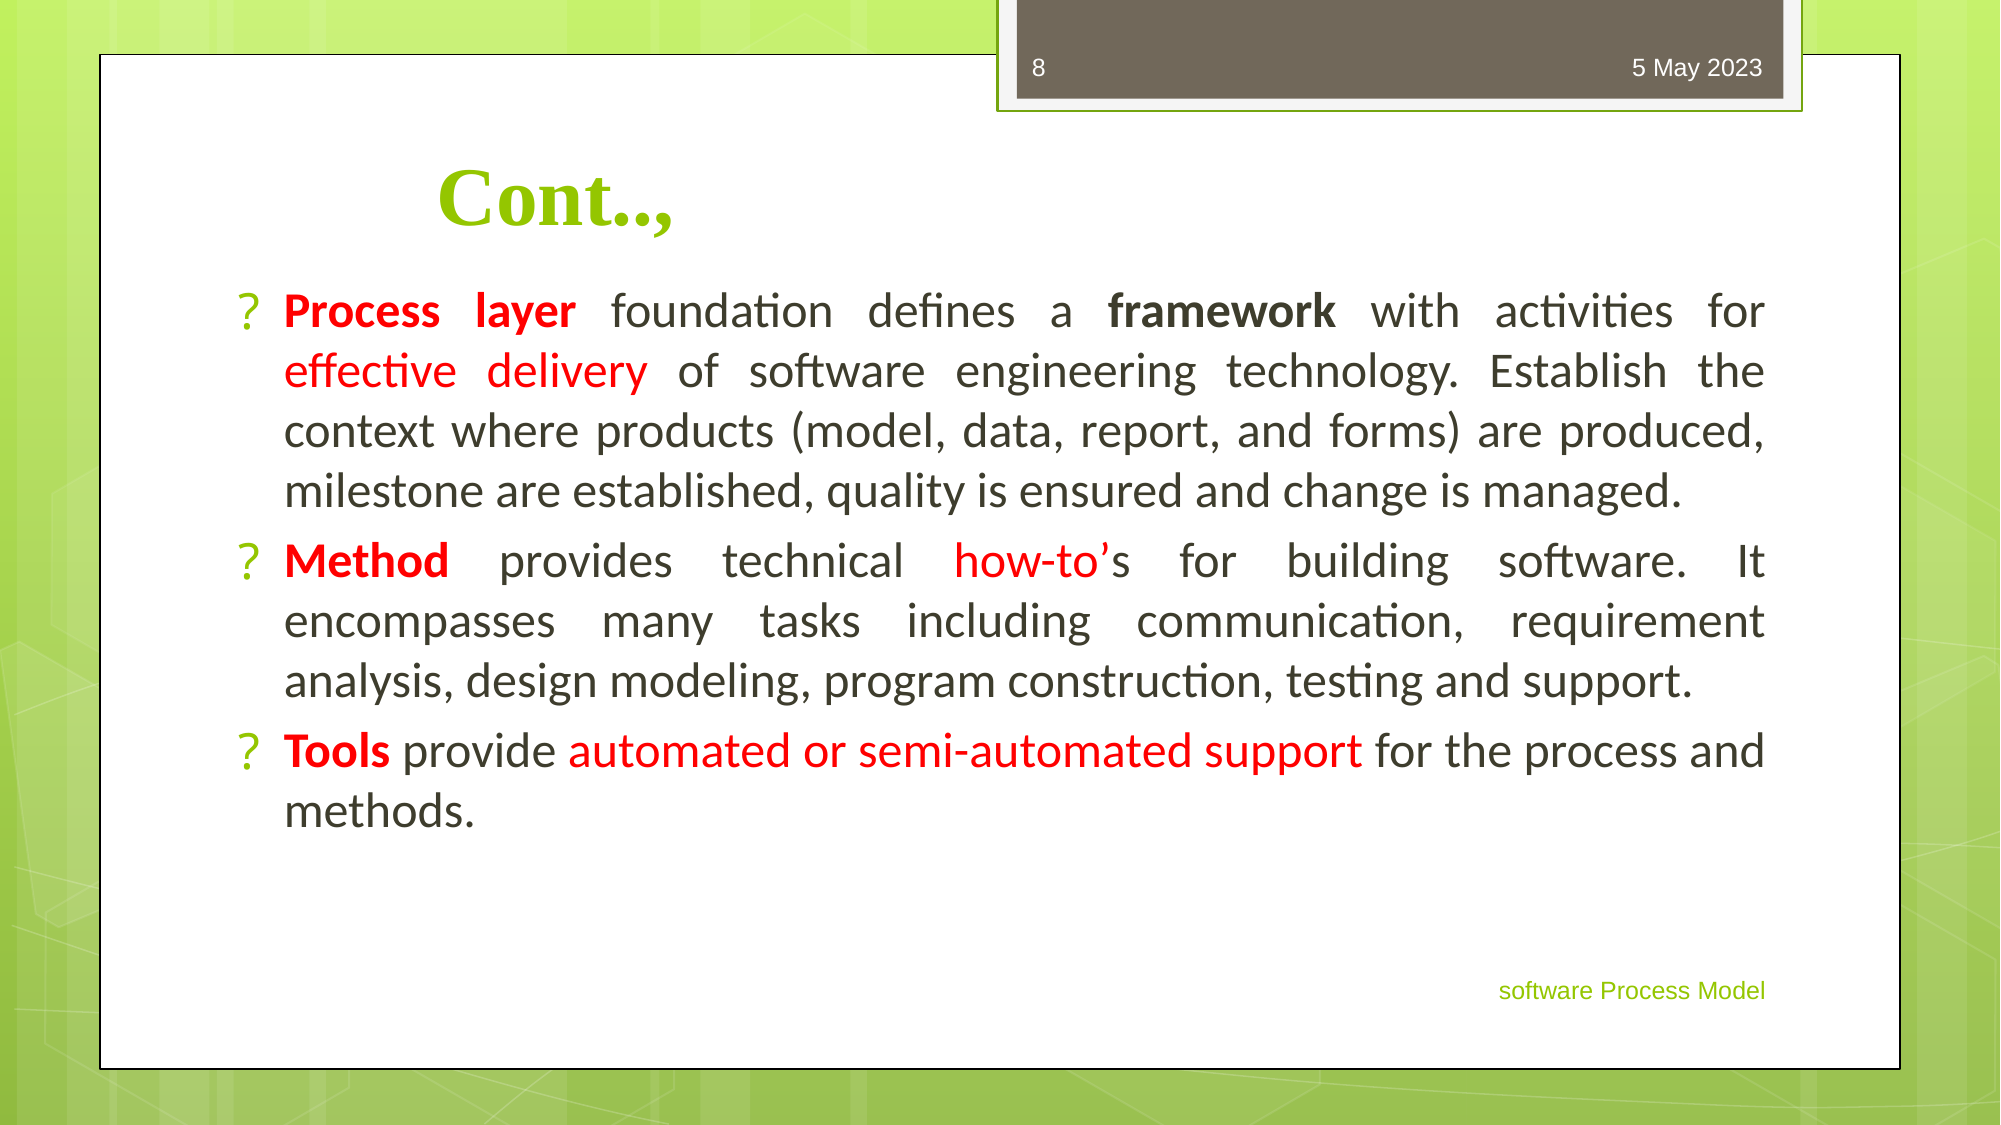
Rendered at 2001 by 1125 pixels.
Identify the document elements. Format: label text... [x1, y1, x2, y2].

slide_number 8 [1016, 36, 1309, 97]
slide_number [1311, 36, 1779, 97]
title Cont.., [421, 117, 1574, 250]
footer software Process Model [1015, 960, 1782, 1020]
list Process layer foundation defines a framework with activities for effective delivery of software engineering technology. Establish the context where products (model, data, report, and forms) are produced, milestone are established, quality is ensured and change is managed. Method provides technical how-to’s for building software. It encompasses many tasks including communication, requirement analysis, design modeling, program construction, testing and support. Tools provide automated or semi-automated support for the process and methods. [212, 269, 1782, 957]
